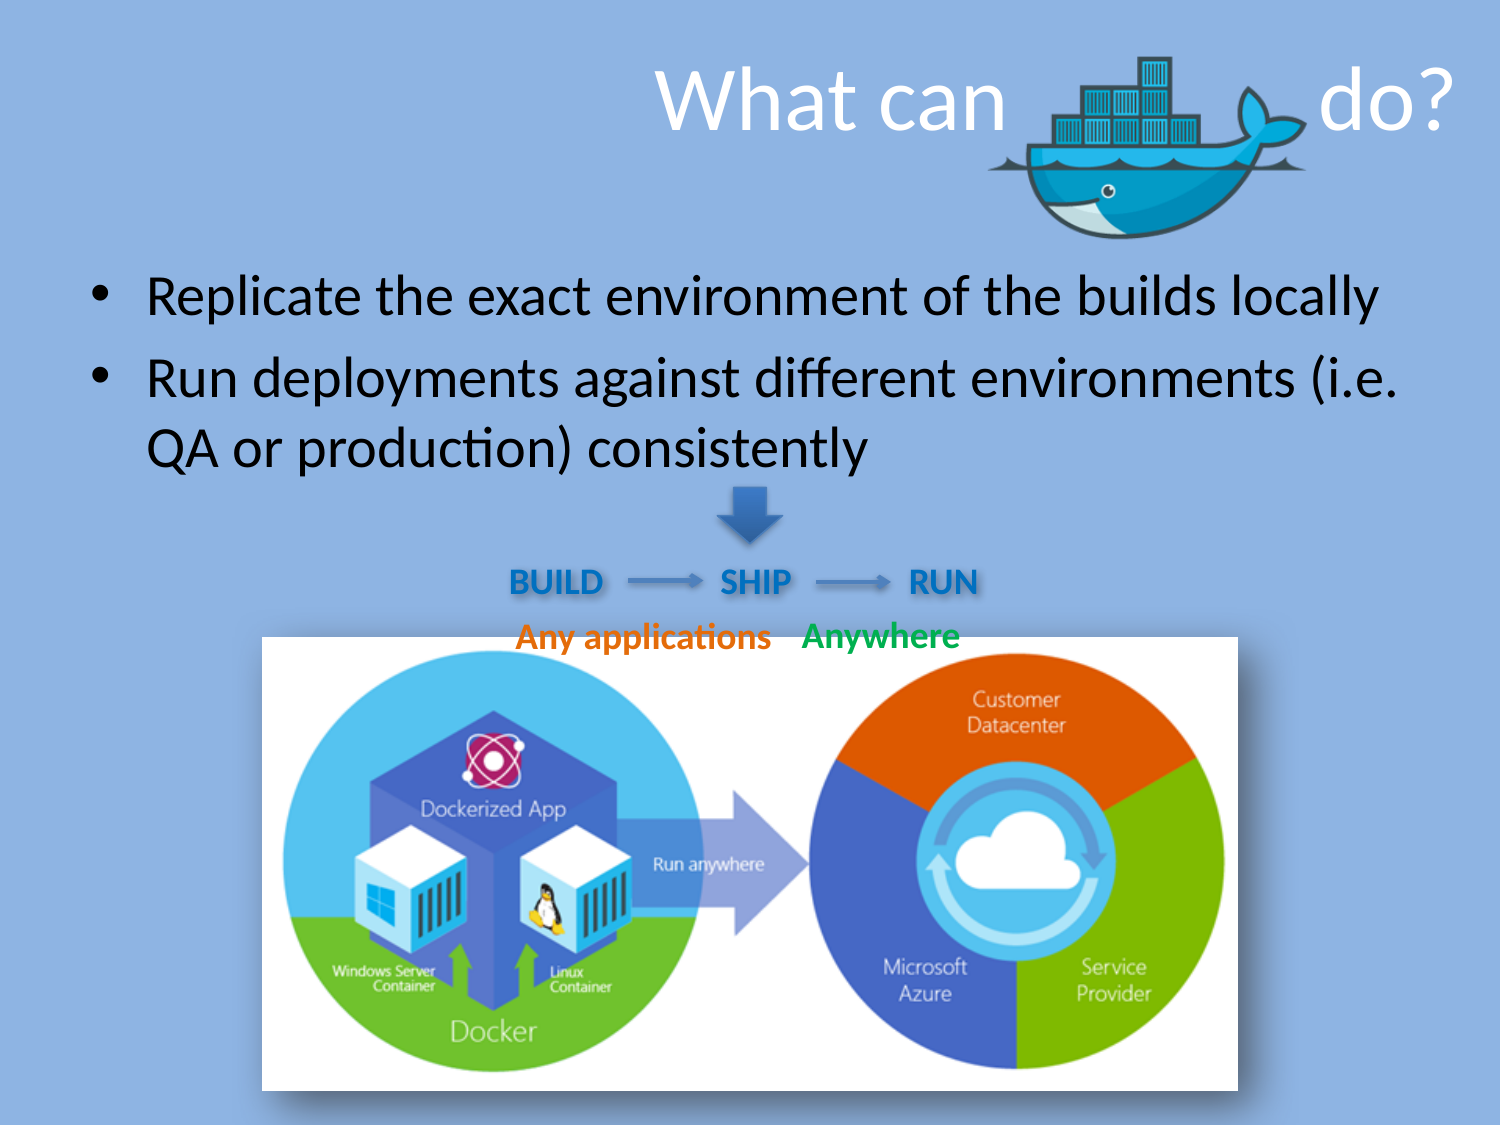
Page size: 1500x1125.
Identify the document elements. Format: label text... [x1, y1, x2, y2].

title What can do? [24, 12, 1475, 175]
text_box [716, 486, 784, 545]
picture [987, 56, 1309, 246]
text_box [480, 549, 1019, 666]
list Replicate the exact environment of the builds locally Run deployments against different environments (i.e. QA or production) consistently [75, 249, 1425, 1018]
picture [262, 637, 1238, 1091]
